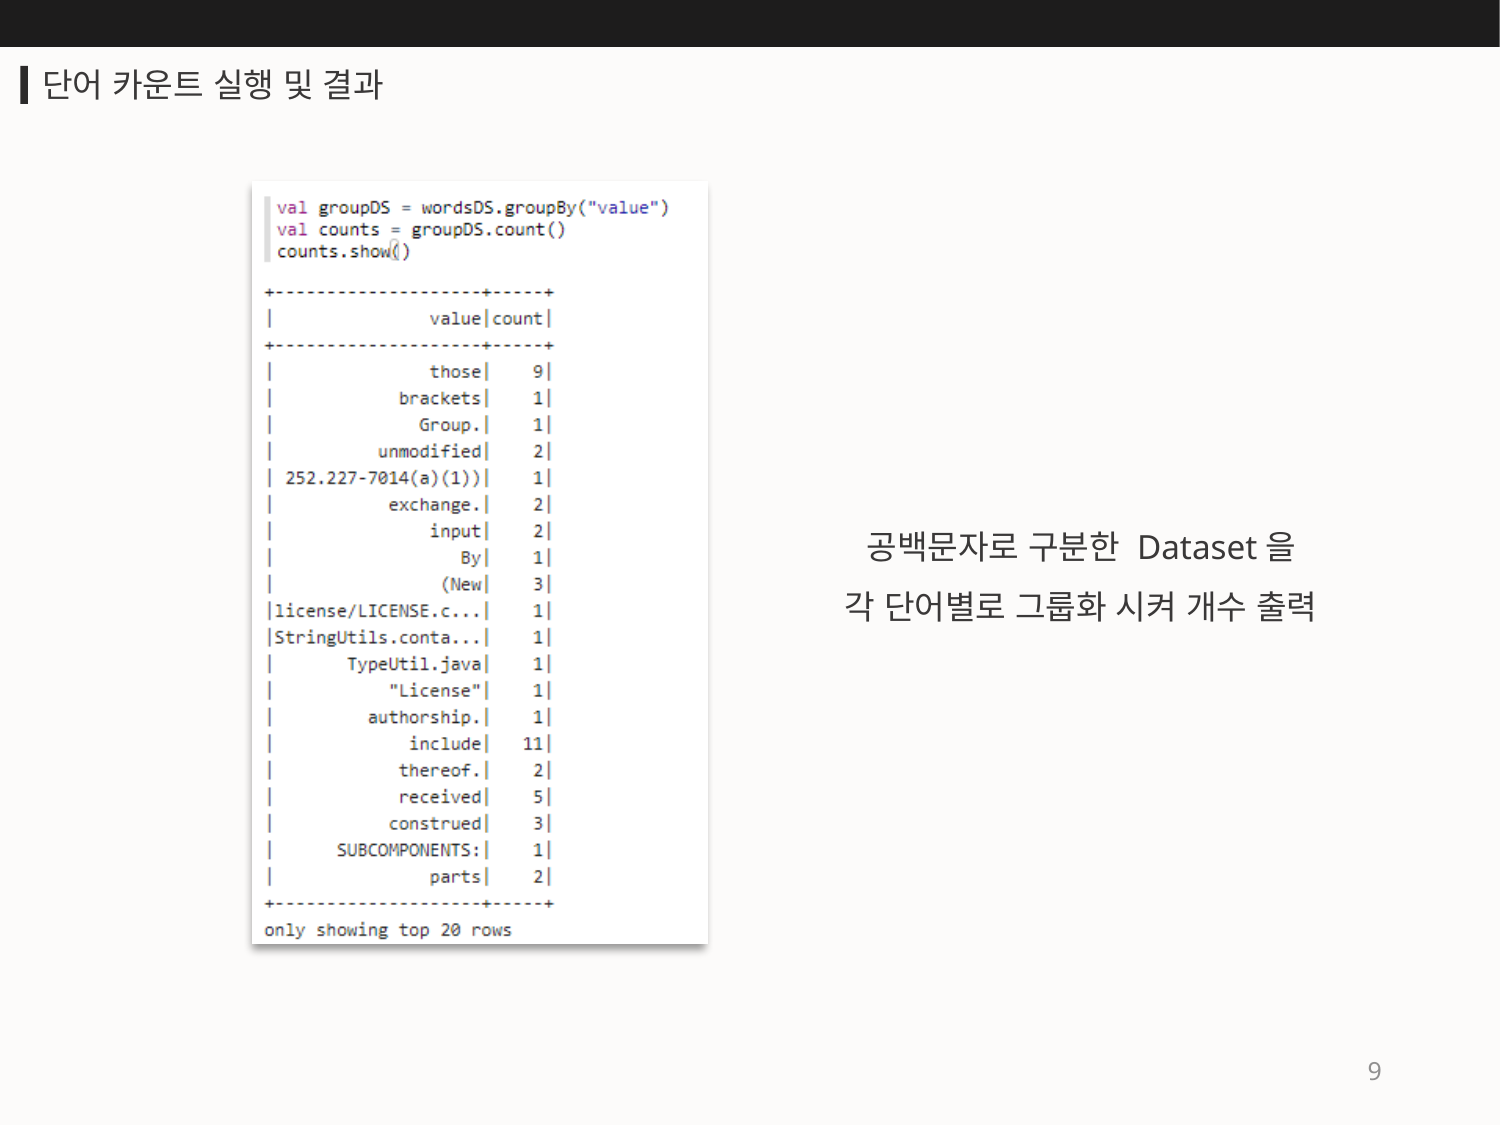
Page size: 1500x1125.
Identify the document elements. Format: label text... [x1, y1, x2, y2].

picture [252, 181, 708, 944]
text_box [19, 65, 27, 105]
text_box 공백문자로 구분한 Dataset을 각 단어별로 그룹화 시켜 개수 출력 [803, 499, 1359, 634]
text_box [0, 0, 1500, 48]
text_box 단어 카운트 실행 및 결과 [27, 56, 604, 112]
slide_number 9 [1059, 1042, 1397, 1103]
